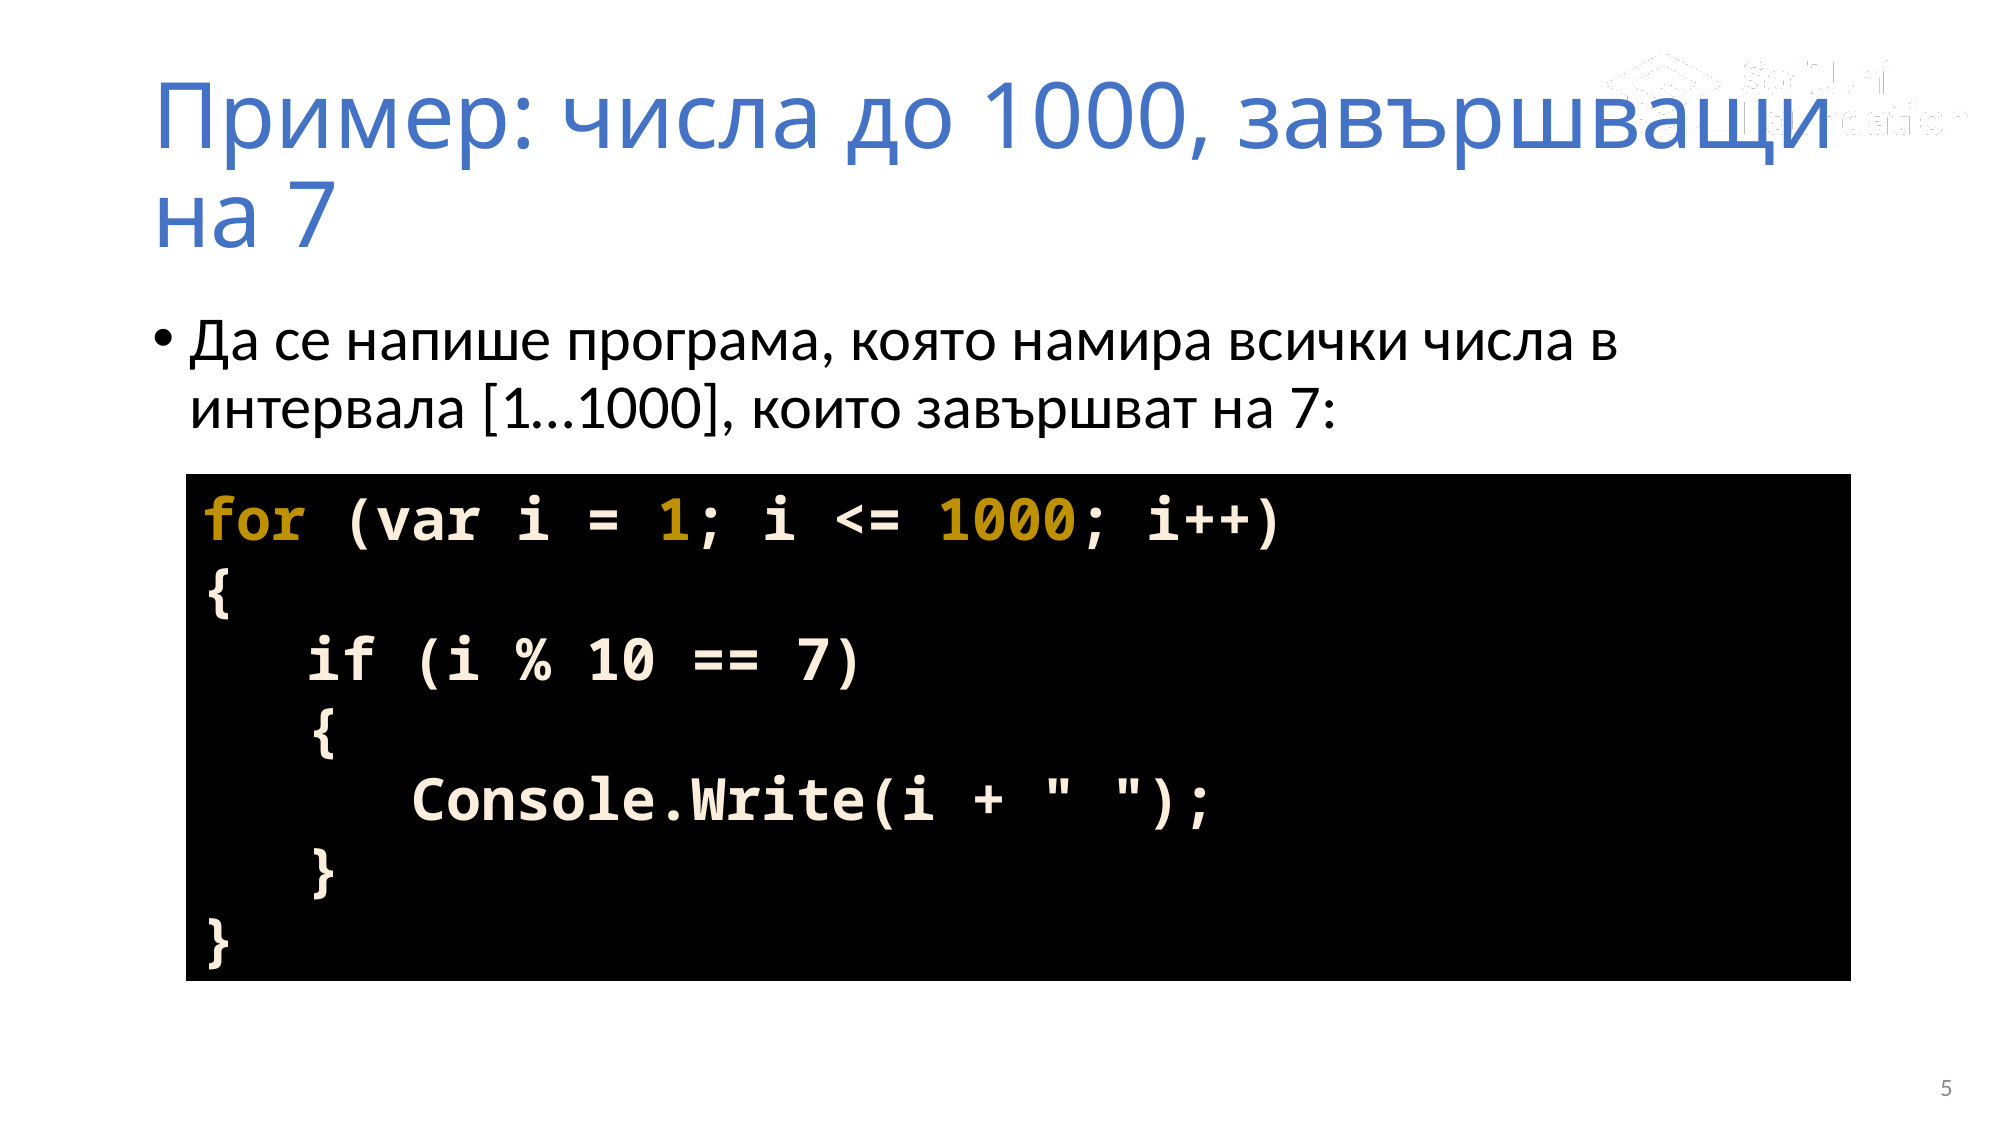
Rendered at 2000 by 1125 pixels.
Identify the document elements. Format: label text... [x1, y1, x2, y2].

title Пример: числа до 1000, завършващи на 7 [137, 59, 1862, 278]
list Да се напише програма, която намира всички числа в интервала [1…1000], които завършват на 7: [137, 299, 1862, 1014]
picture [1604, 52, 1968, 143]
slide_number 5 [1897, 1070, 1968, 1103]
text_box for (var i = 1; i <= 1000; i++) { if (i % 10 == 7) { Console.Write(i + " "); } } [186, 474, 1851, 981]
